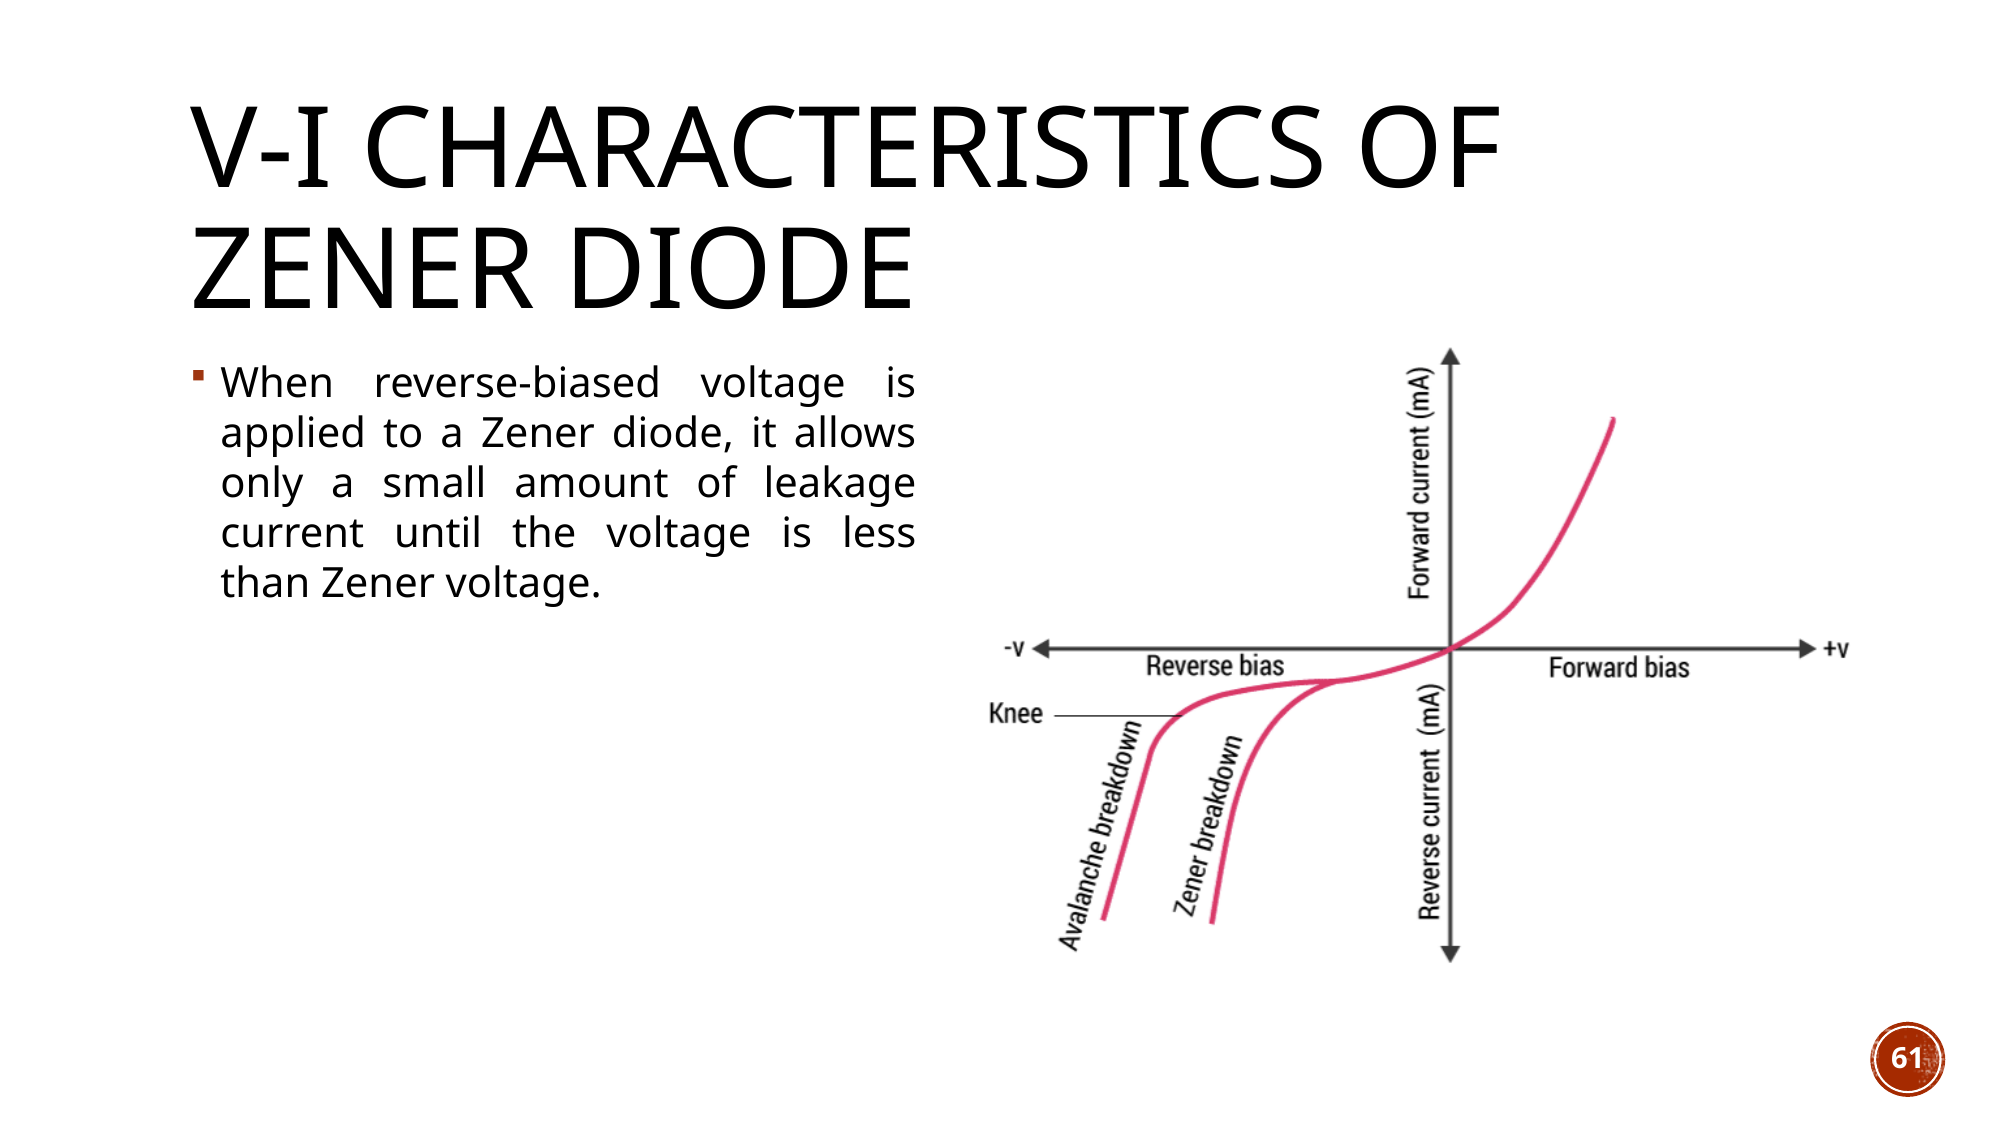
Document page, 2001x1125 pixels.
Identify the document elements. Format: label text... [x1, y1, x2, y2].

title V-I Characteristics of Zener Diode [175, 79, 1826, 344]
list When reverse-biased voltage is applied to a Zener diode, it allows only a small amount of leakage current until the voltage is less than Zener voltage. [175, 348, 932, 1013]
picture [931, 343, 1908, 993]
slide_number 61 [1855, 1028, 1961, 1089]
